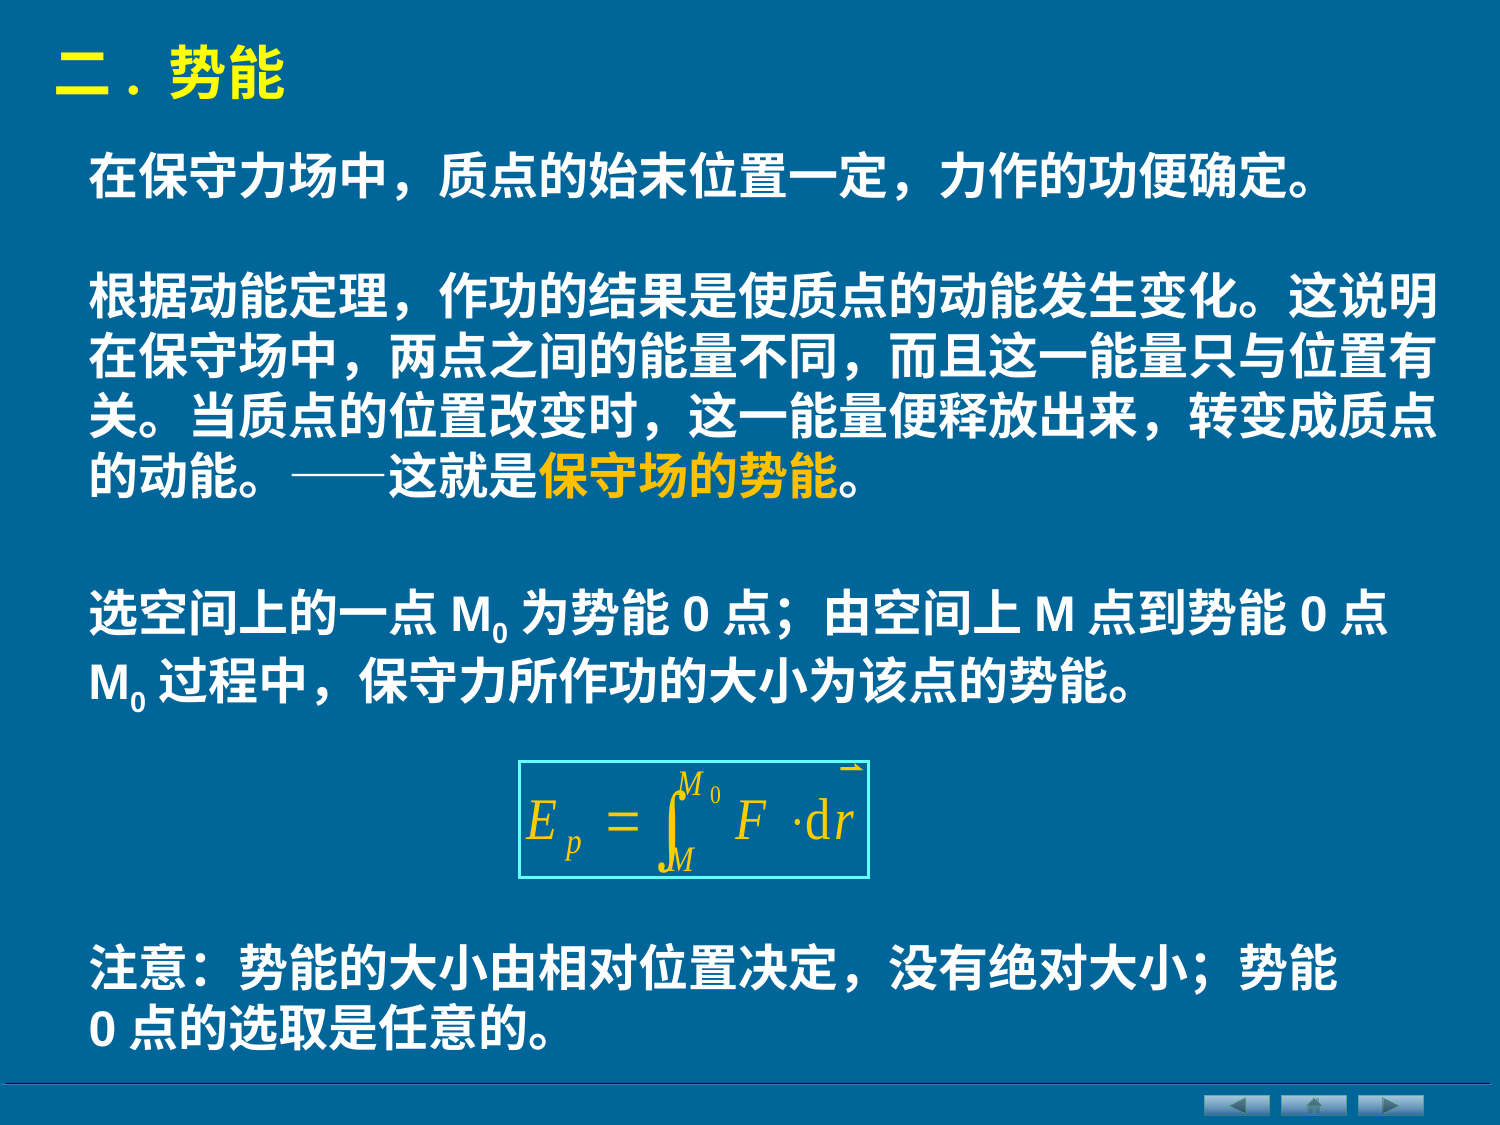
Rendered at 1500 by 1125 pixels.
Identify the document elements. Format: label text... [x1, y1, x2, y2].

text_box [521, 763, 868, 876]
text_box 在保守力场中，质点的始末位置一定，力作的功便确定。 根据动能定理，作功的结果是使质点的动能发生变化。这说明在保守场中，两点之间的能量不同，而且这一能量只与位置有关。当质点的位置改变时，这一能量便释放出来，转变成质点的动能。——这就是保守场的势能。 [73, 137, 1480, 512]
text_box 二. 势能 [38, 28, 520, 114]
text_box 注意：势能的大小由相对位置决定，没有绝对大小；势能0点的选取是任意的。 [73, 928, 1388, 1064]
text_box 选空间上的一点M0为势能0点；由空间上M点到势能0点M0过程中，保守力所作功的大小为该点的势能。 [73, 574, 1409, 726]
